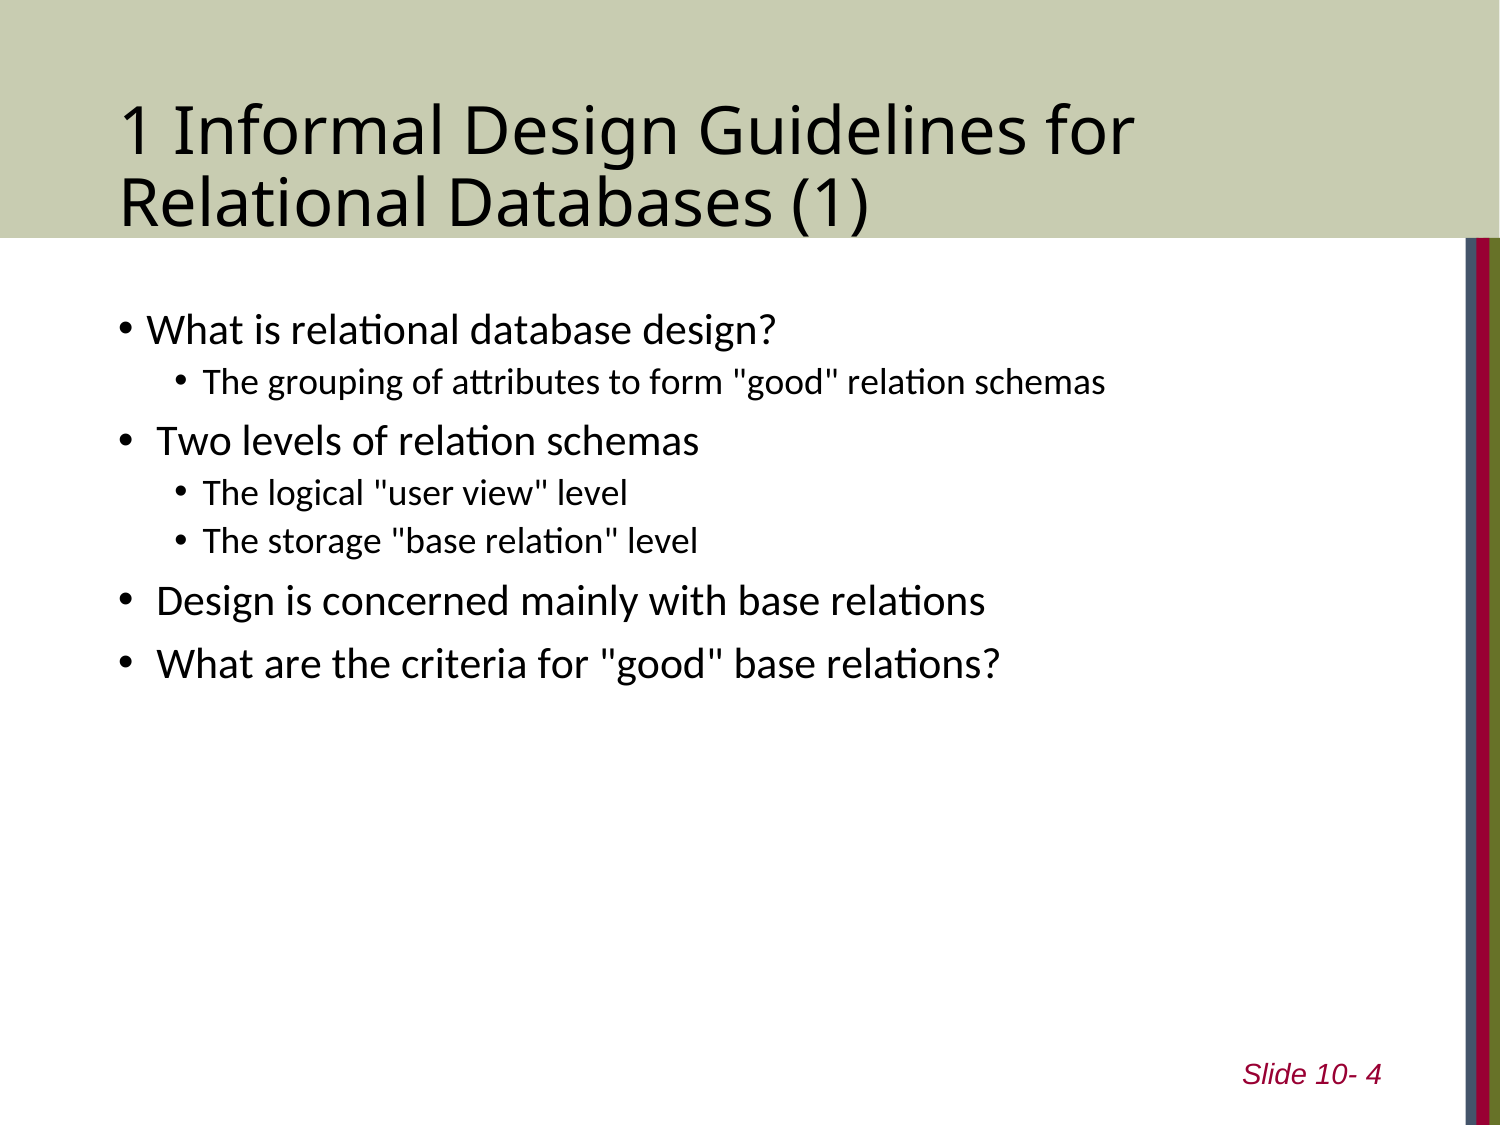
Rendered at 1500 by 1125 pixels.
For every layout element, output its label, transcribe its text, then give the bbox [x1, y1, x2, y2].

text_box What is relational database design? The grouping of attributes to form "good" relation schemas Two levels of relation schemas The logical "user view" level The storage "base relation" level Design is concerned mainly with base relations What are the criteria for "good" base relations? [103, 299, 1397, 1014]
title 1 Informal Design Guidelines for Relational Databases (1) [103, 59, 1397, 278]
text_box Slide 10- <number> [1059, 1042, 1397, 1103]
